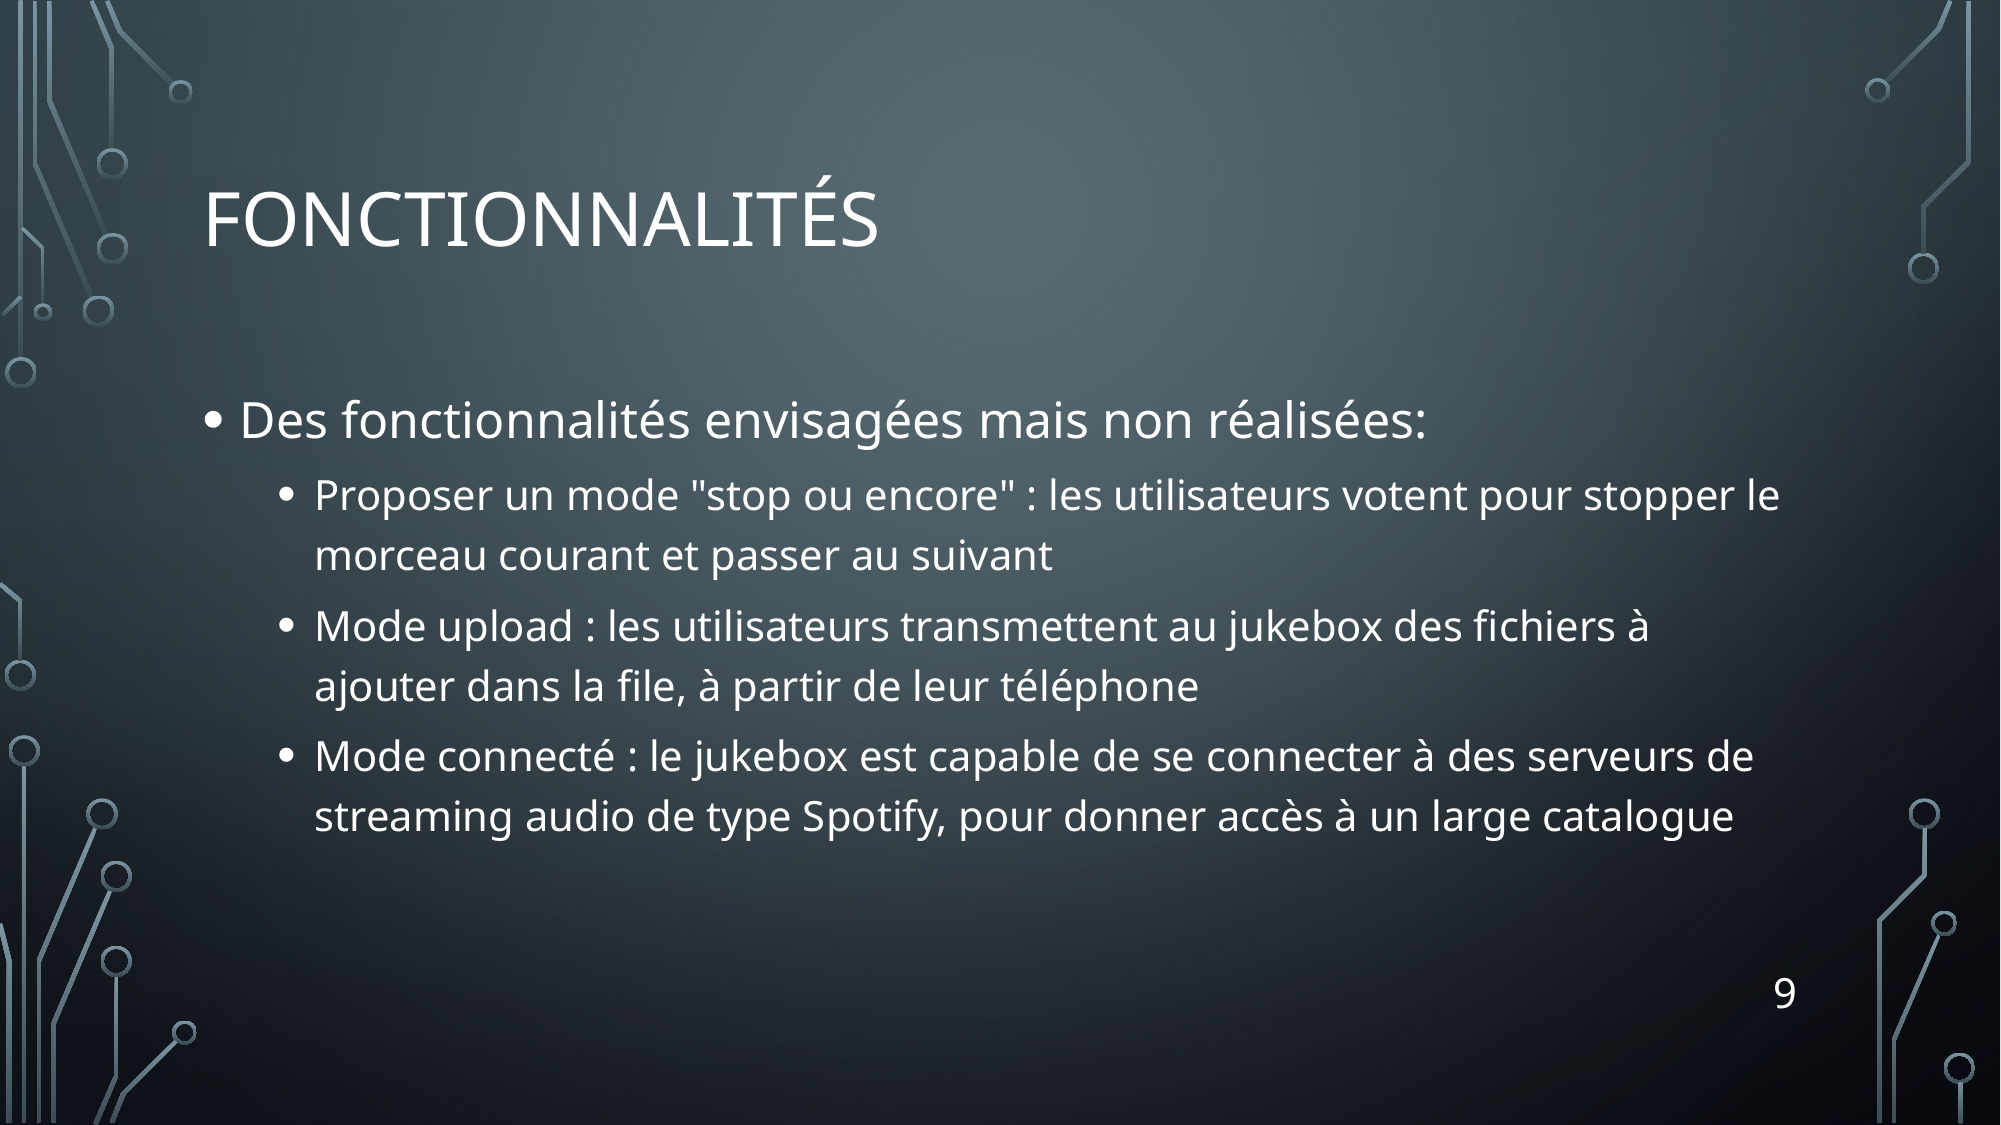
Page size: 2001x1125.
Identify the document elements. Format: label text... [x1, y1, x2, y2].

slide_number 9 [1685, 965, 1813, 1025]
title Fonctionnalités [187, 101, 1813, 344]
list Des fonctionnalités envisagées mais non réalisées: Proposer un mode "stop ou encore" : les utilisateurs votent pour stopper le morceau courant et passer au suivant Mode upload : les utilisateurs transmettent au jukebox des fichiers à ajouter dans la file, à partir de leur téléphone Mode connecté : le jukebox est capable de se connecter à des serveurs de streaming audio de type Spotify, pour donner accès à un large catalogue [187, 369, 1813, 950]
